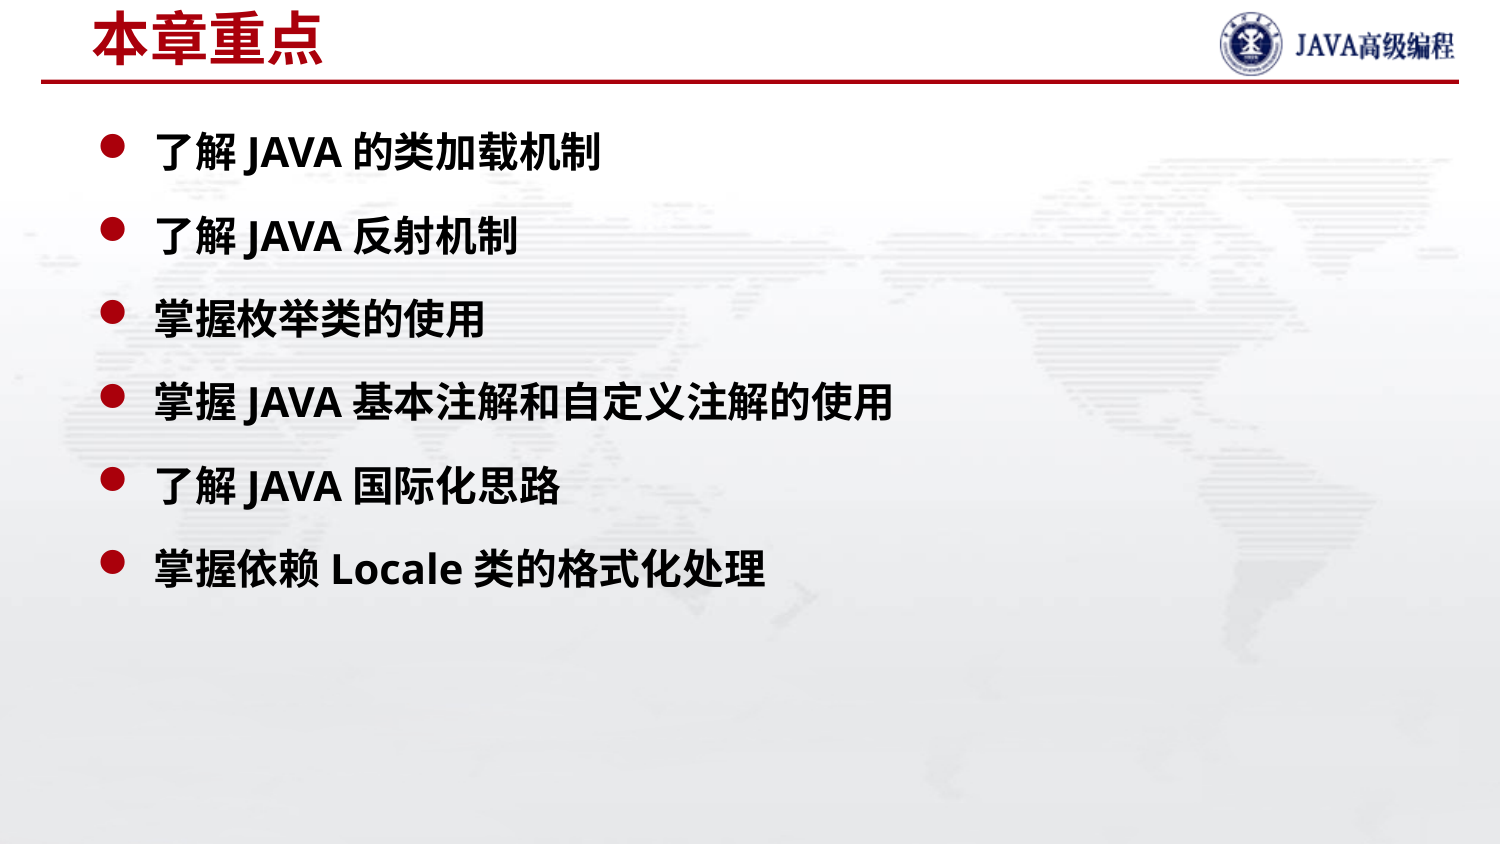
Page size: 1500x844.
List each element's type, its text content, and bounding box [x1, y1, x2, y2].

picture [0, 0, 1500, 844]
title 本章重点 [76, 2, 873, 71]
list 了解JAVA的类加载机制 了解JAVA反射机制 掌握枚举类的使用 掌握JAVA基本注解和自定义注解的使用 了解JAVA国际化思路 掌握依赖Locale类的格式化处理 [81, 93, 1429, 757]
